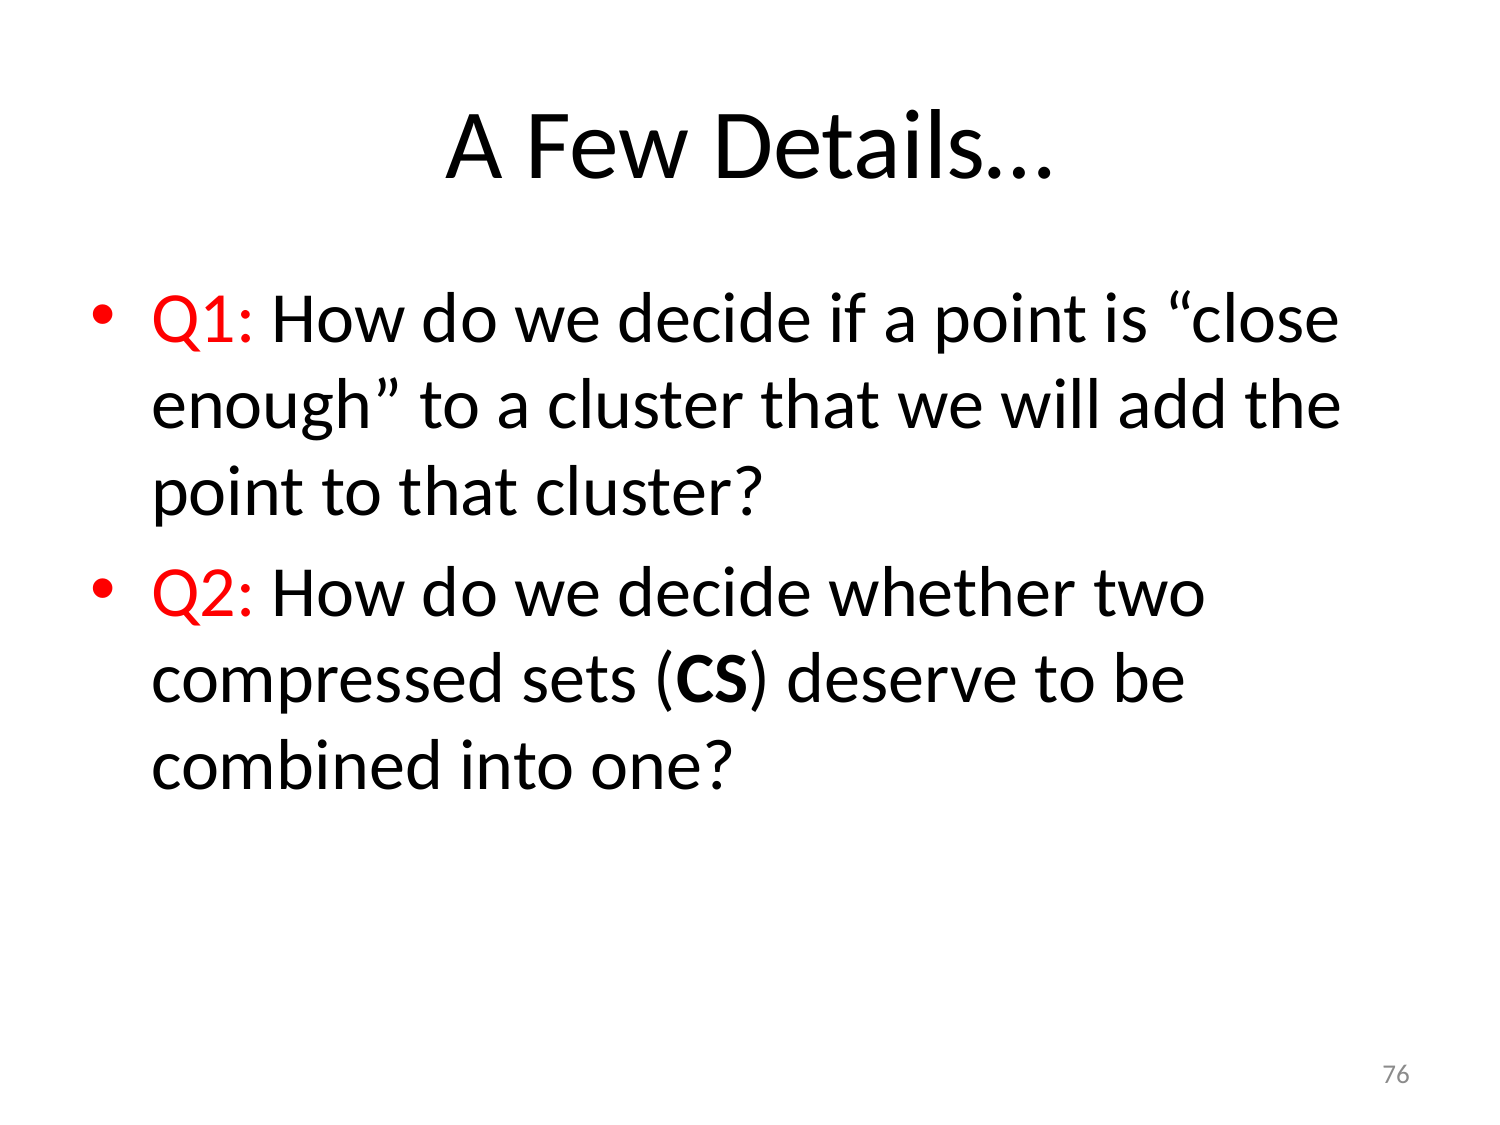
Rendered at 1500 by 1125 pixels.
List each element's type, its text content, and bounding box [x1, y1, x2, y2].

title A Few Details… [75, 45, 1425, 233]
slide_number 76 [1074, 1042, 1425, 1103]
list Q1: How do we decide if a point is “close enough” to a cluster that we will add the point to that cluster? Q2: How do we decide whether two compressed sets (CS) deserve to be combined into one? [75, 262, 1425, 1005]
